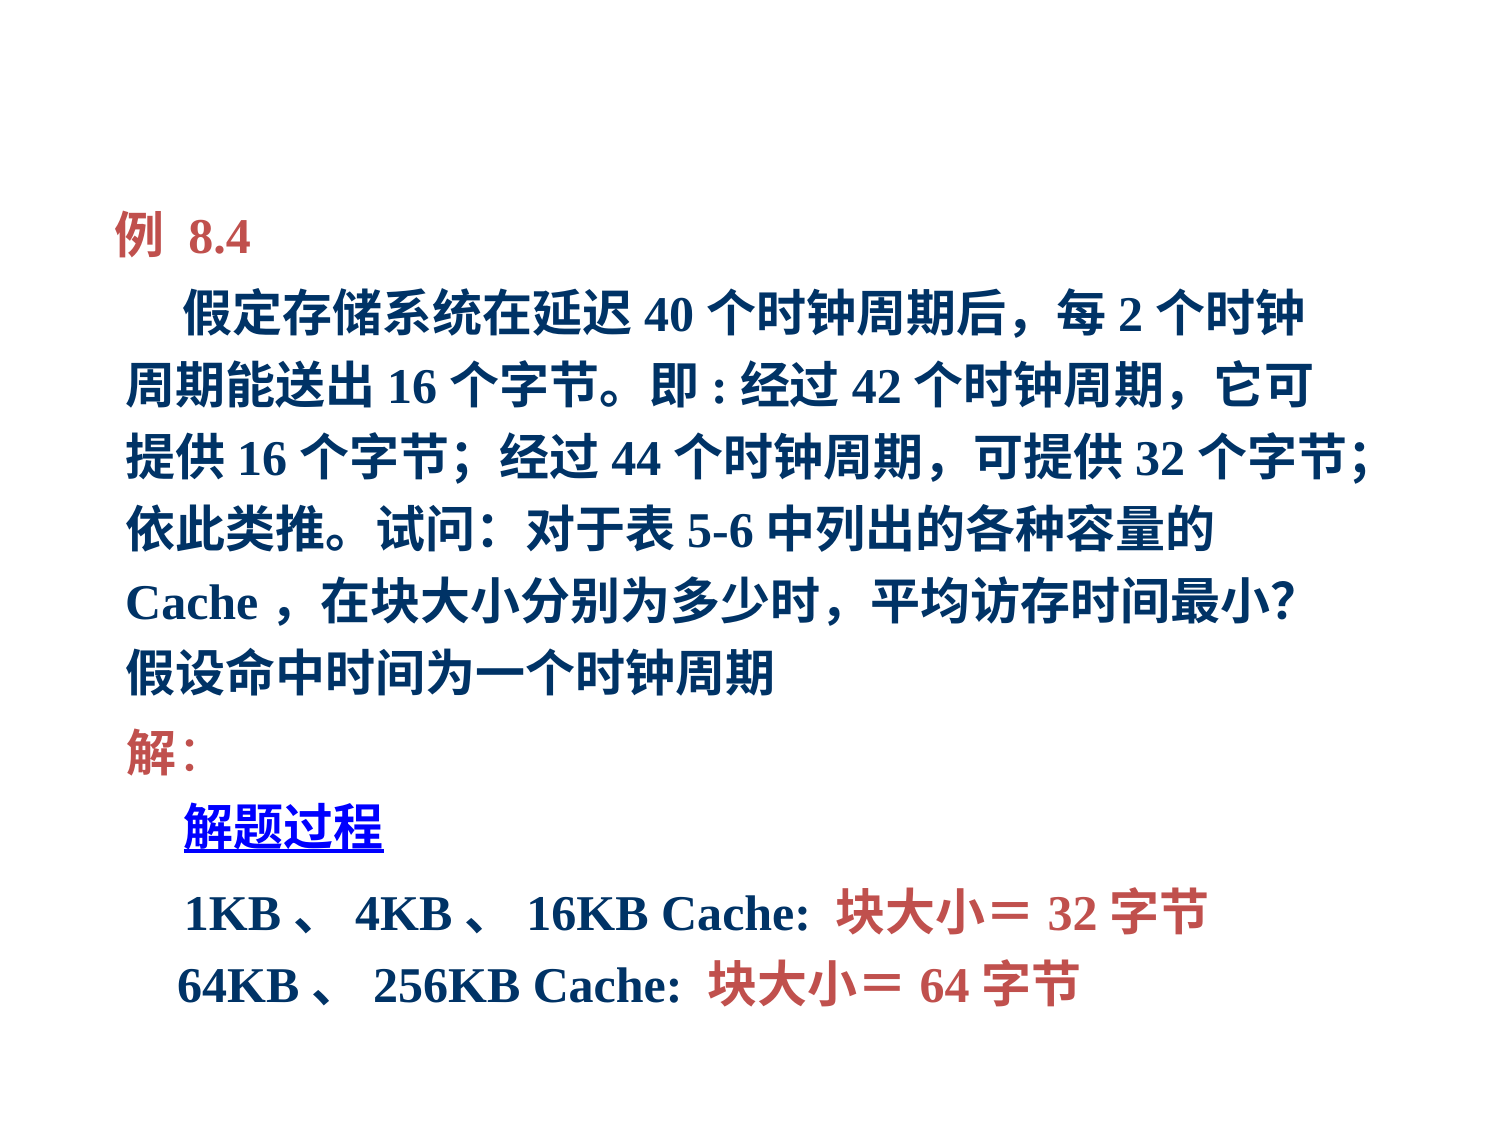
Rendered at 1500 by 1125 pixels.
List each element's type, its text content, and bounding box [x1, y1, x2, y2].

text_box 例 8.4 [100, 196, 351, 272]
text_box 解： 解题过程 1KB、4KB、16KB Cache: 块大小＝32字节 64KB、256KB Cache: 块大小＝64字节 [112, 701, 1225, 1020]
text_box 假定存储系统在延迟40个时钟周期后，每2个时钟周期能送出16个字节。即:经过42个时钟周期，它可提供16个字节；经过44个时钟周期，可提供32个字节；依此类推。试问：对于表5-6中列出的各种容量的Cache，在块大小分别为多少时，平均访存时间最小？假设命中时间为一个时钟周期 [110, 261, 1365, 709]
